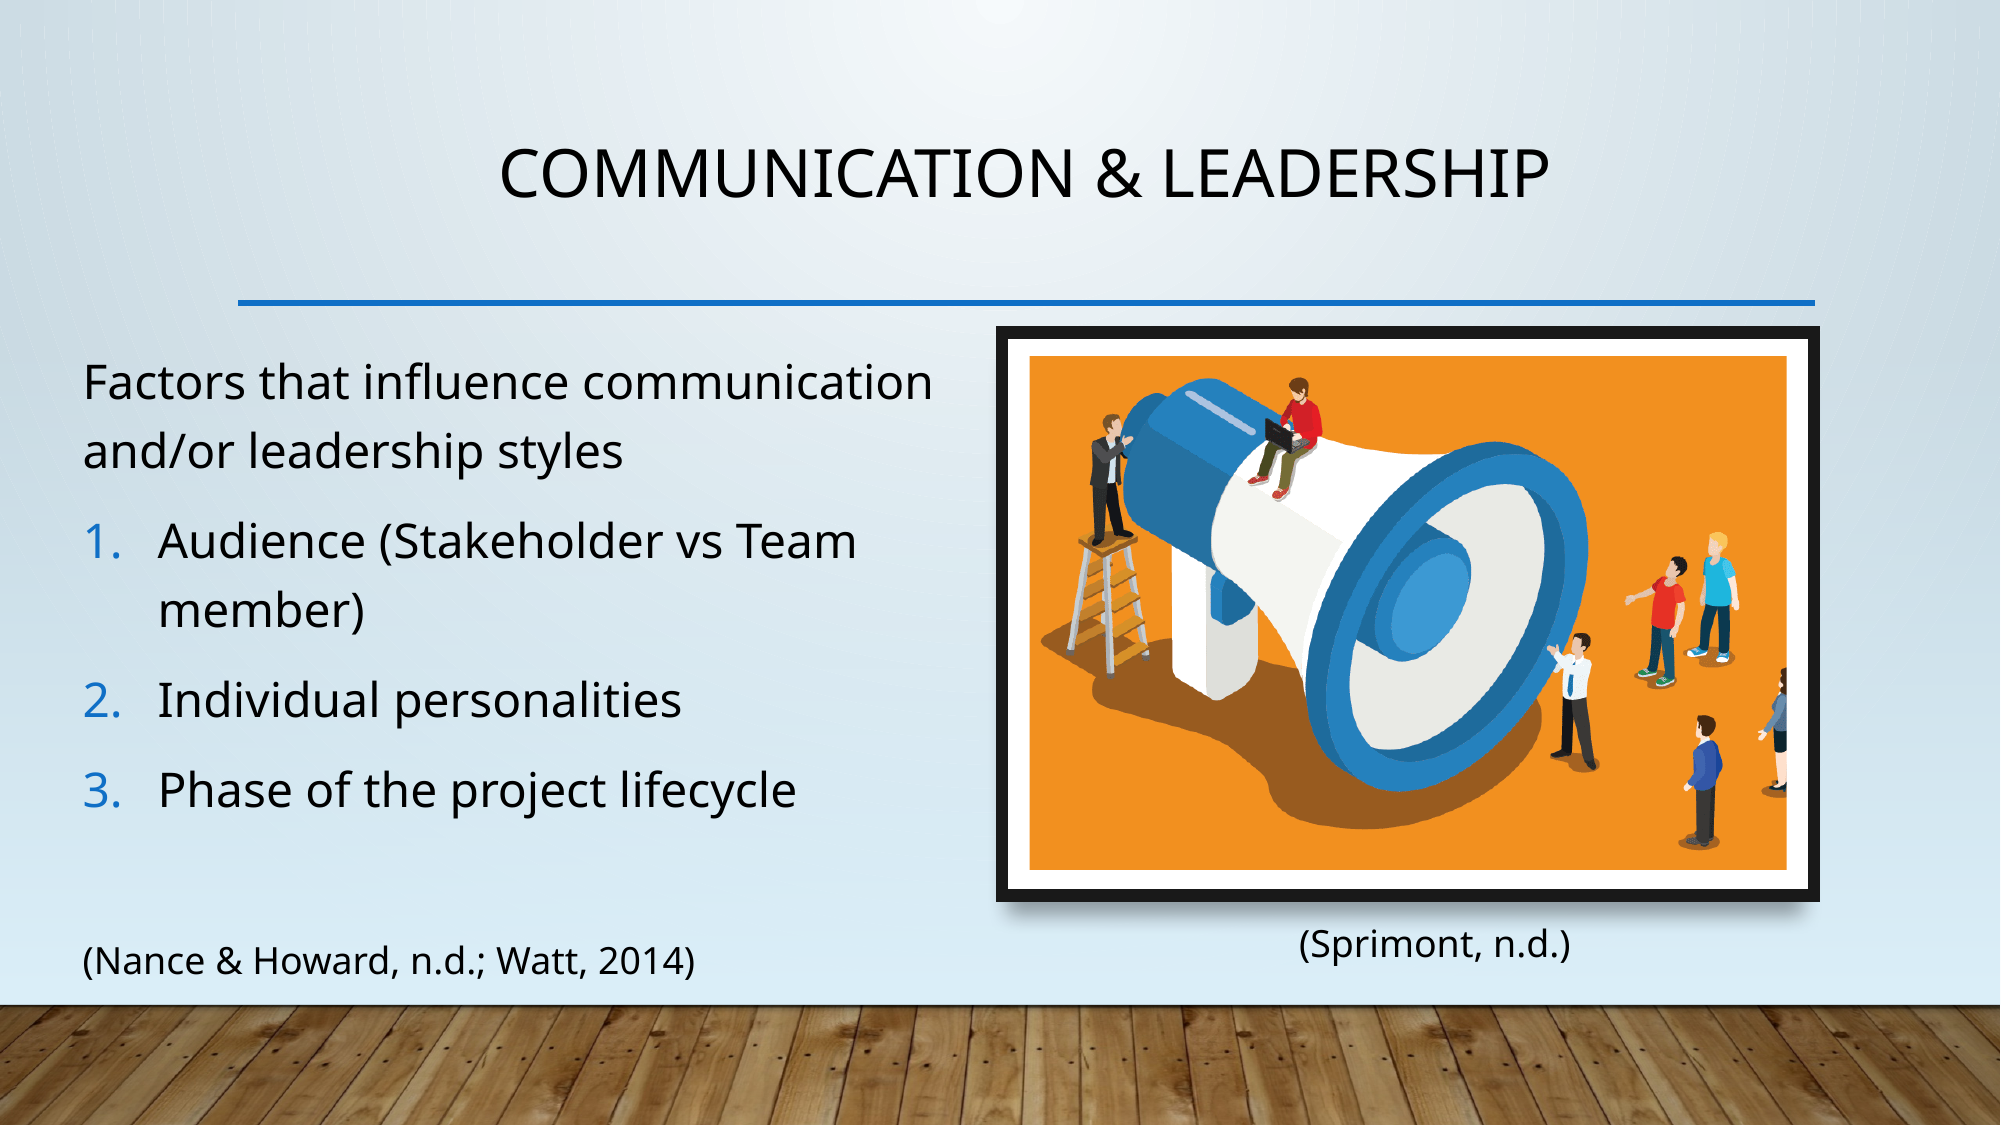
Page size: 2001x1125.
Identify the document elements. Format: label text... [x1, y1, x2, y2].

picture [0, 1005, 2000, 1125]
text_box (Sprimont, n.d.) [1284, 912, 1660, 972]
title Communication & Leadership [238, 131, 1814, 305]
picture [1029, 356, 1787, 870]
list Factors that influence communication and/or leadership styles Audience (Stakeholder vs Team member) Individual personalities Phase of the project lifecycle (Nance & Howard, n.d.; Watt, 2014) [67, 332, 1003, 1034]
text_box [1001, 329, 1815, 897]
